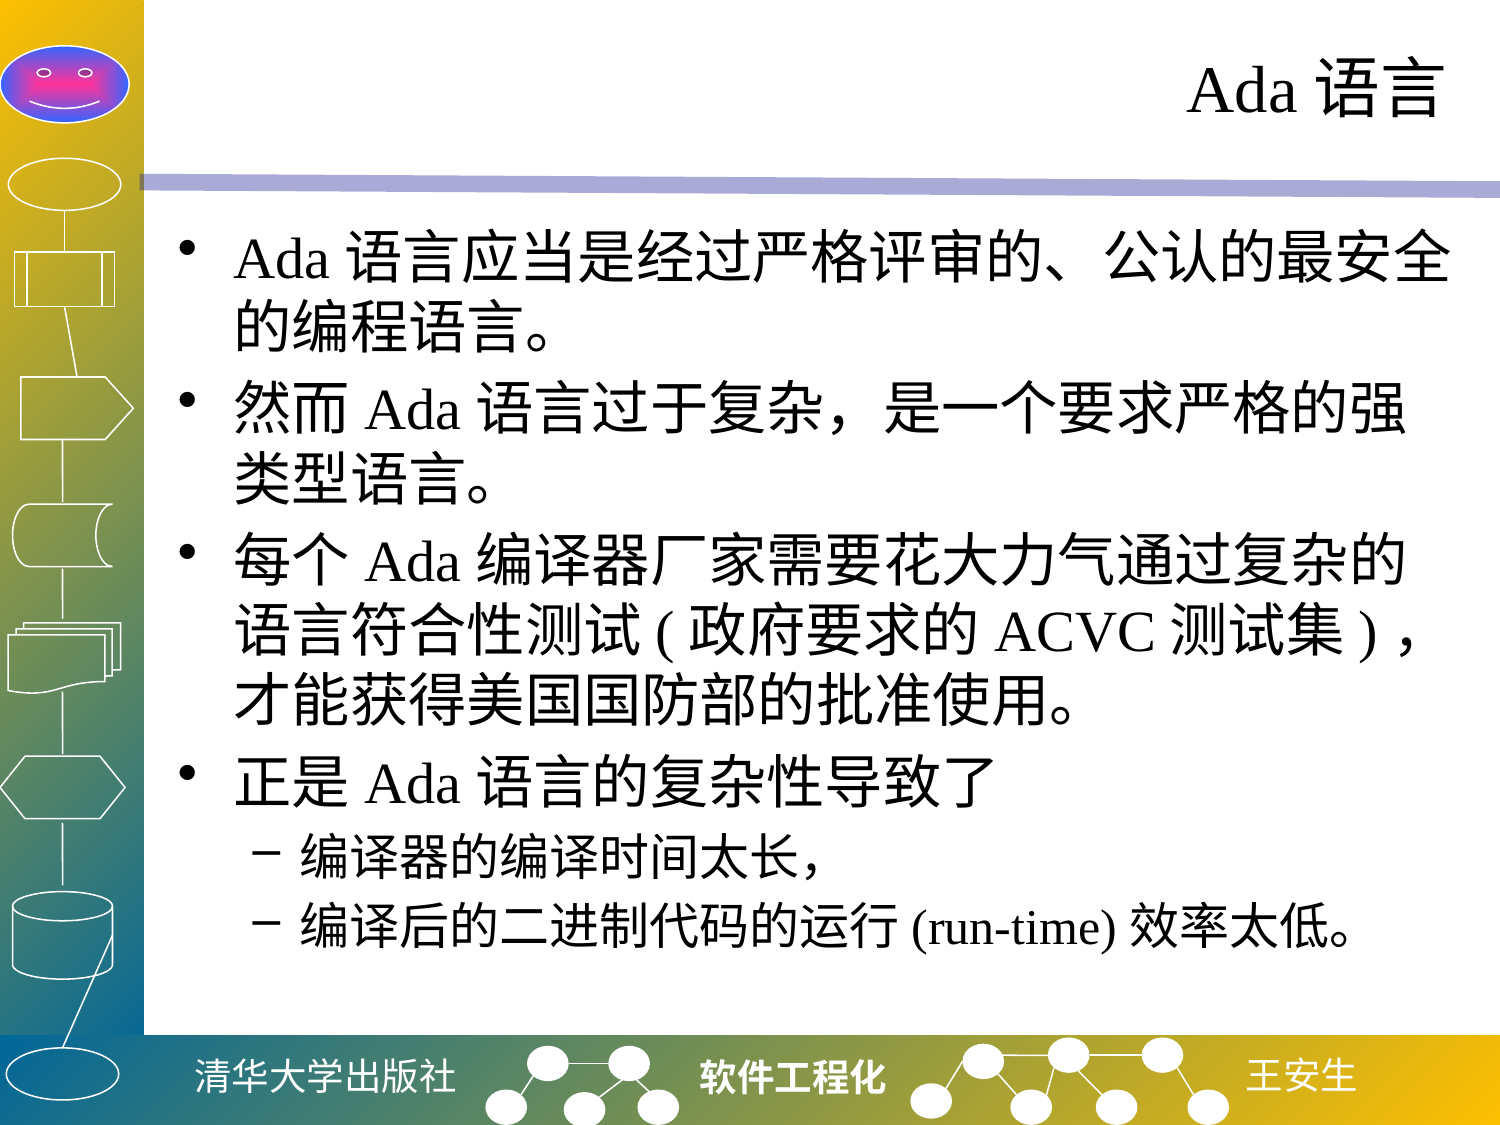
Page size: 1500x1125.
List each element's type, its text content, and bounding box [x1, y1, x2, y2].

title Ada语言 [187, 24, 1463, 147]
list Ada语言应当是经过严格评审的、公认的最安全的编程语言。 然而Ada语言过于复杂，是一个要求严格的强类型语言。 每个Ada编译器厂家需要花大力气通过复杂的语言符合性测试(政府要求的ACVC测试集)，才能获得美国国防部的批准使用。 正是Ada语言的复杂性导致了 编译器的编译时间太长， 编译后的二进制代码的运行(run-time)效率太低。 [162, 212, 1476, 1017]
